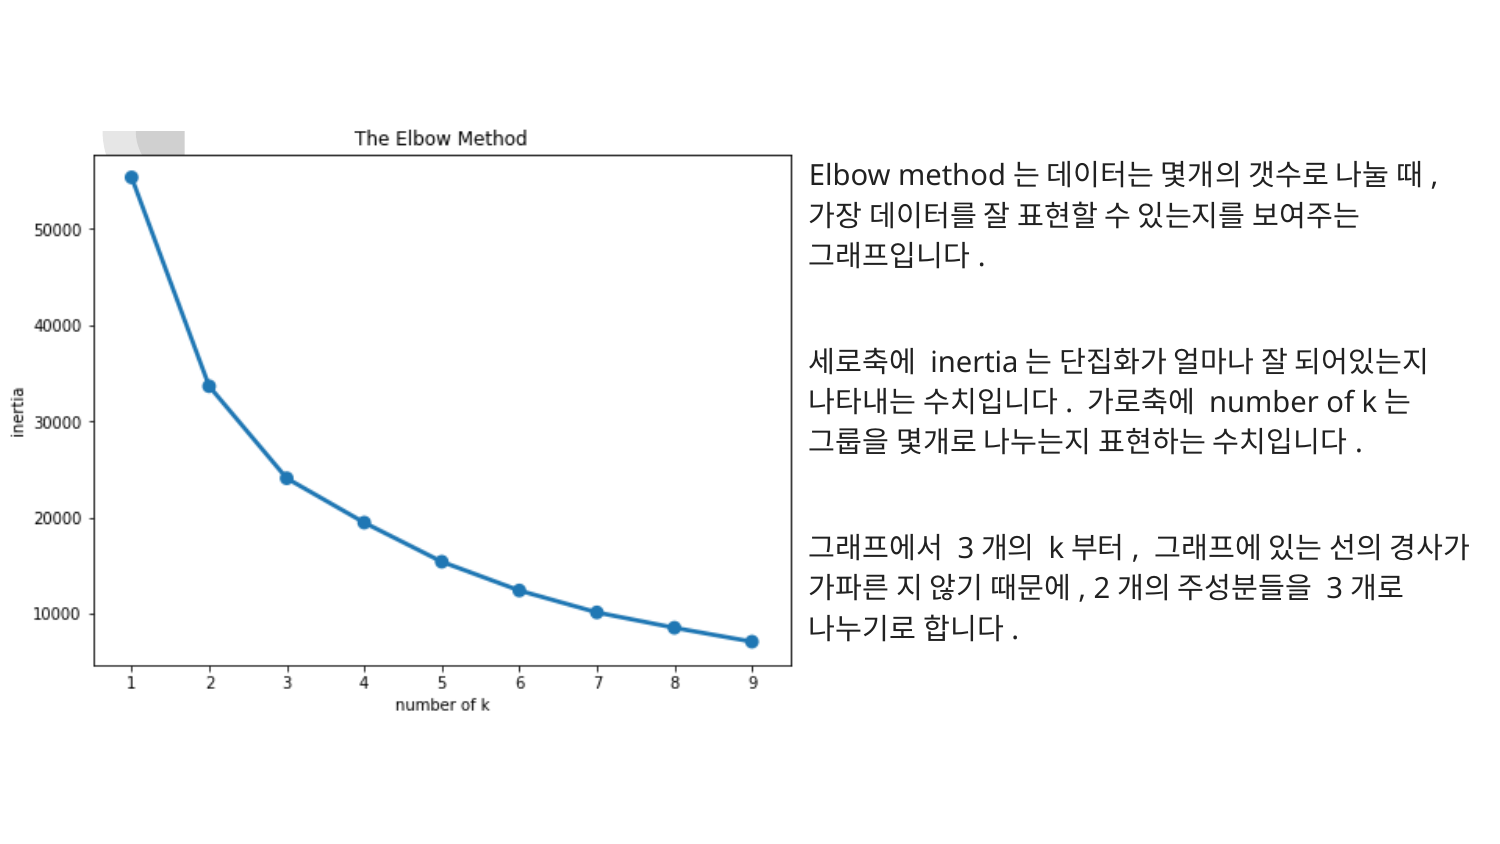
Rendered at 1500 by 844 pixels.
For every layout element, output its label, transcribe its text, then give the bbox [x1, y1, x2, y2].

list Elbow method는 데이터는 몇개의 갯수로 나눌 때, 가장 데이터를 잘 표현할 수 있는지를 보여주는 그래프입니다. 세로축에 inertia는 단집화가 얼마나 잘 되어있는지 나타내는 수치입니다. 가로축에 number of k는 그룹을 몇개로 나누는지 표현하는 수치입니다. 그래프에서 3개의 k부터, 그래프에 있는 선의 경사가 가파른 지 않기 때문에, 2개의 주성분들을 3개로 나누기로 합니다. [793, 0, 1500, 844]
picture [0, 119, 802, 725]
